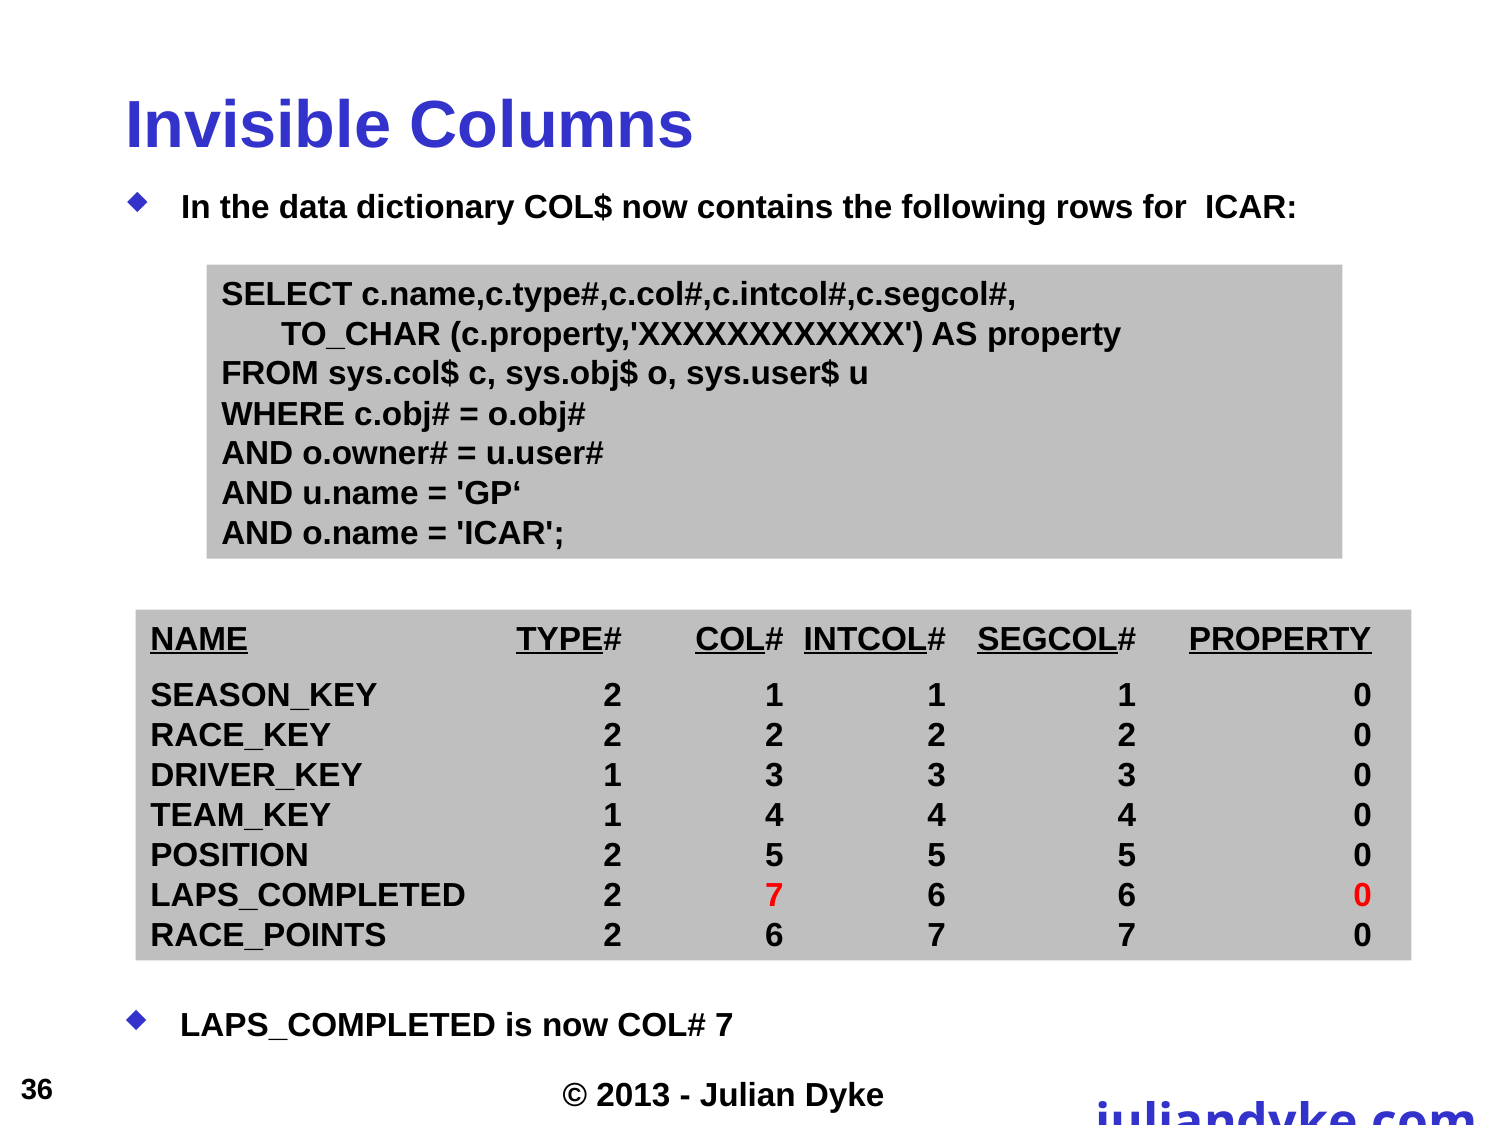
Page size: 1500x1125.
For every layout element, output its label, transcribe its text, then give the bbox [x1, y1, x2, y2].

text_box NAME TYPE# COL# INTCOL# SEGCOL# PROPERTY SEASON_KEY 2 1 1 1 0 RACE_KEY 2 2 2 2 0 DRIVER_KEY 1 3 3 3 0 TEAM_KEY 1 4 4 4 0 POSITION 2 5 5 5 0 LAPS_COMPLETED 2 7 6 6 0 RACE_POINTS 2 6 7 7 0 [135, 609, 1412, 961]
text_box LAPS_COMPLETED is now COL# 7 [123, 1003, 1437, 1083]
list In the data dictionary COL$ now contains the following rows for ICAR: [125, 185, 1438, 1059]
title Invisible Columns [125, 12, 1438, 161]
text_box SELECT c.name,c.type#,c.col#,c.intcol#,c.segcol#, TO_CHAR (c.property,'XXXXXXXXXXXX') AS property FROM sys.col$ c, sys.obj$ o, sys.user$ u WHERE c.obj# = o.obj# AND o.owner# = u.user# AND u.name = 'GP‘ AND o.name = 'ICAR'; [206, 264, 1343, 559]
